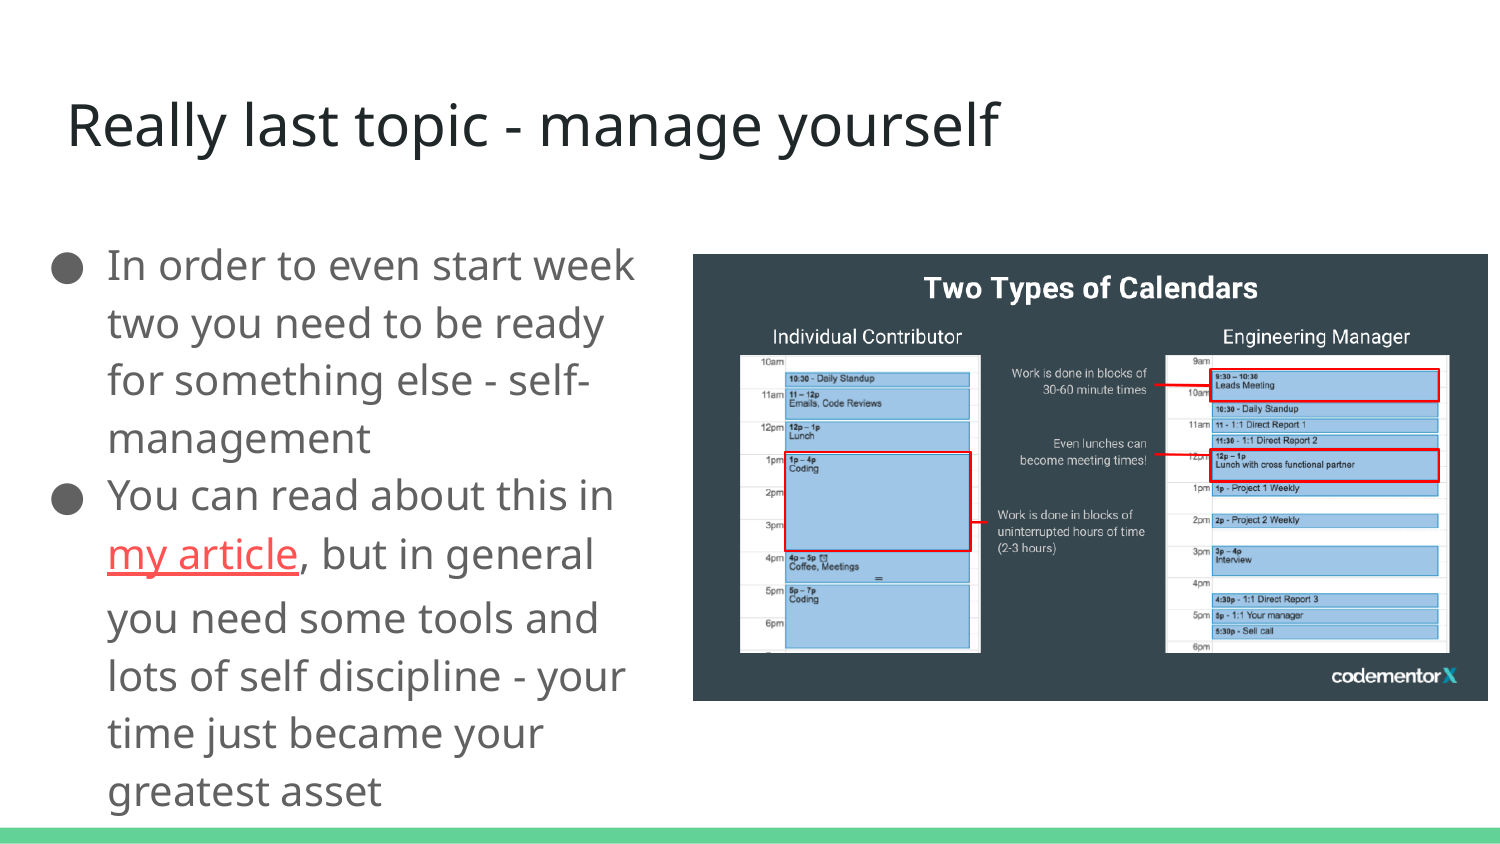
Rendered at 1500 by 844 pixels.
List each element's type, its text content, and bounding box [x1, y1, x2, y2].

picture [693, 254, 1488, 702]
list In order to even start week two you need to be ready for something else - self-management You can read about this in my article, but in general you need some tools and lots of self discipline - your time just became your greatest asset [17, 216, 657, 798]
title Really last topic - manage yourself [51, 72, 1449, 167]
